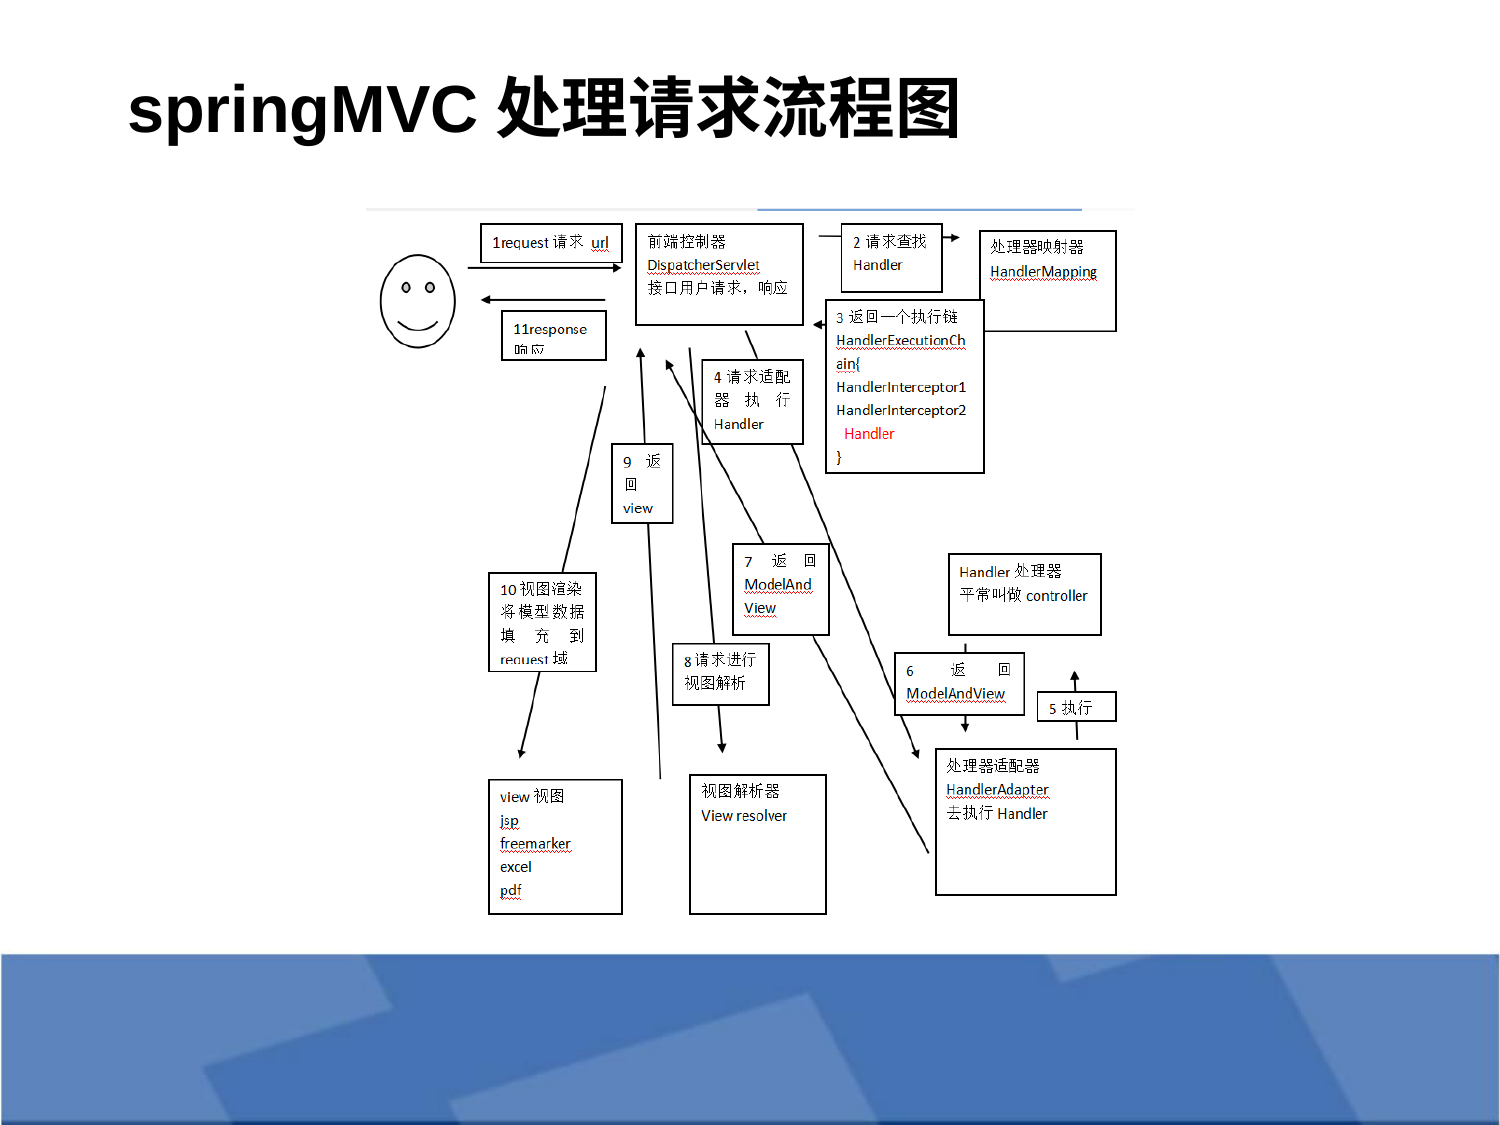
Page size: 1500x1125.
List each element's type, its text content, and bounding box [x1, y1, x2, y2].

picture [0, 0, 1500, 1125]
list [366, 208, 1135, 917]
title springMVC处理请求流程图 [111, 30, 1388, 182]
